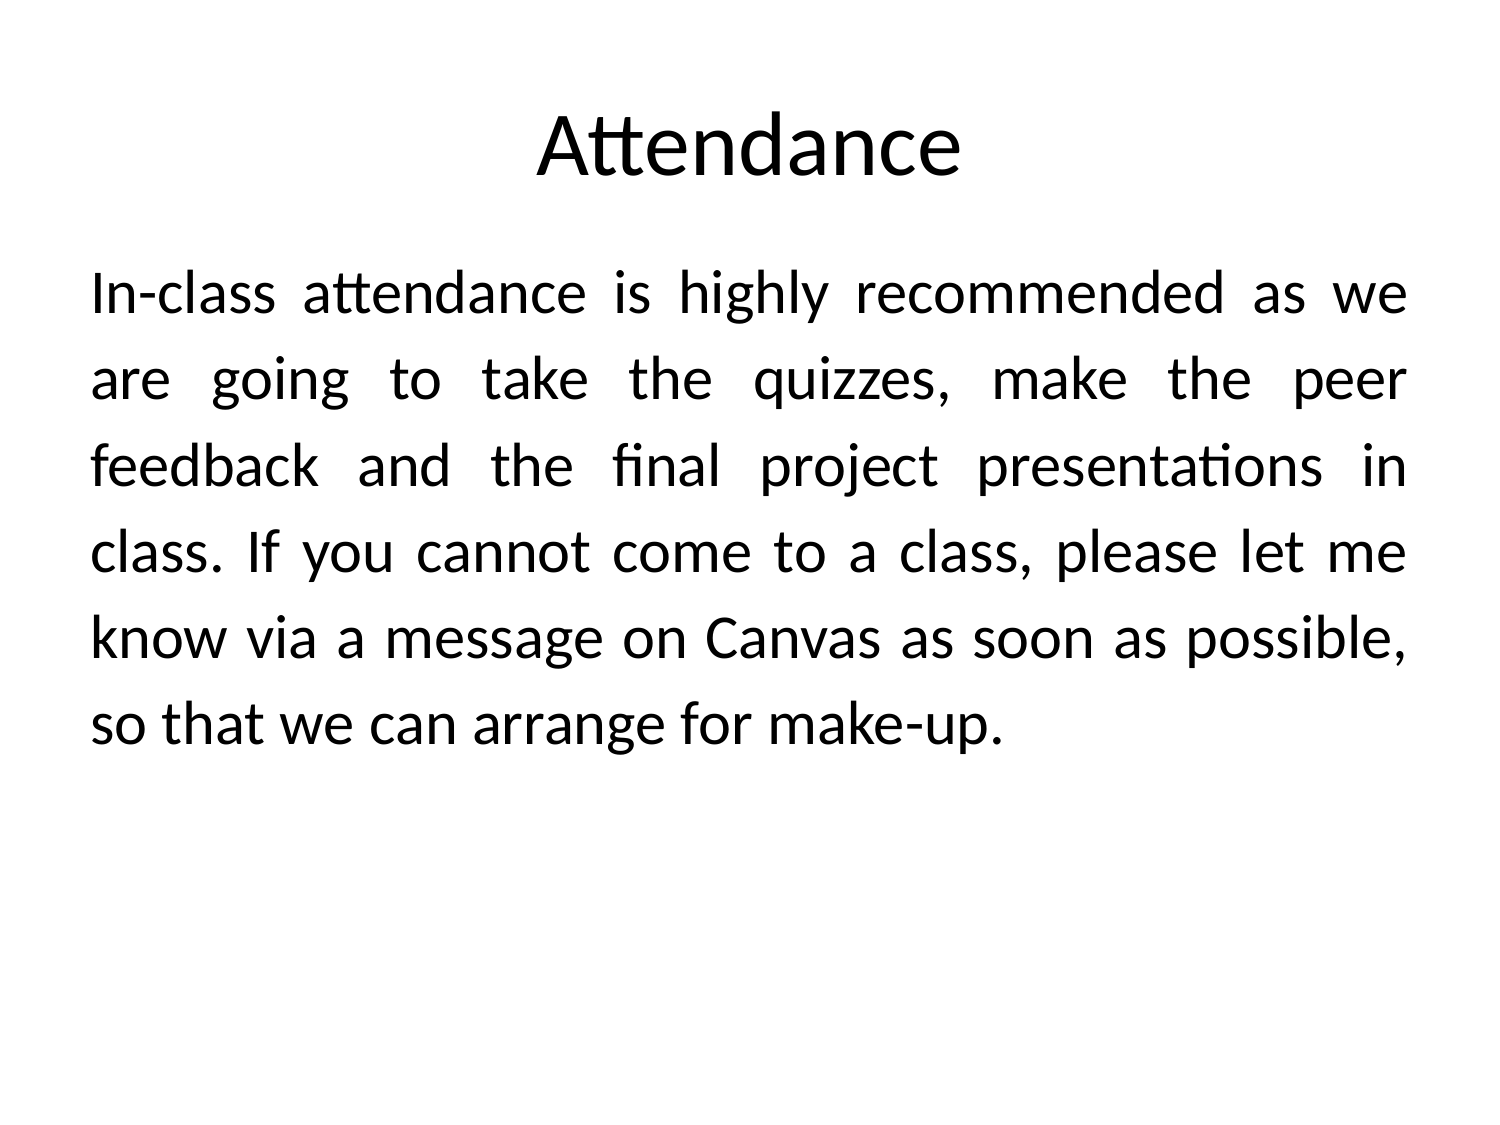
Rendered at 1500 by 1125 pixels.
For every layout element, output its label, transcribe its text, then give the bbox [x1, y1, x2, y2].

title Attendance [75, 45, 1425, 232]
list In-class attendance is highly recommended as we are going to take the quizzes, make the peer feedback and the final project presentations in class. If you cannot come to a class, please let me know via a message on Canvas as soon as possible, so that we can arrange for make-up. [75, 232, 1425, 1049]
